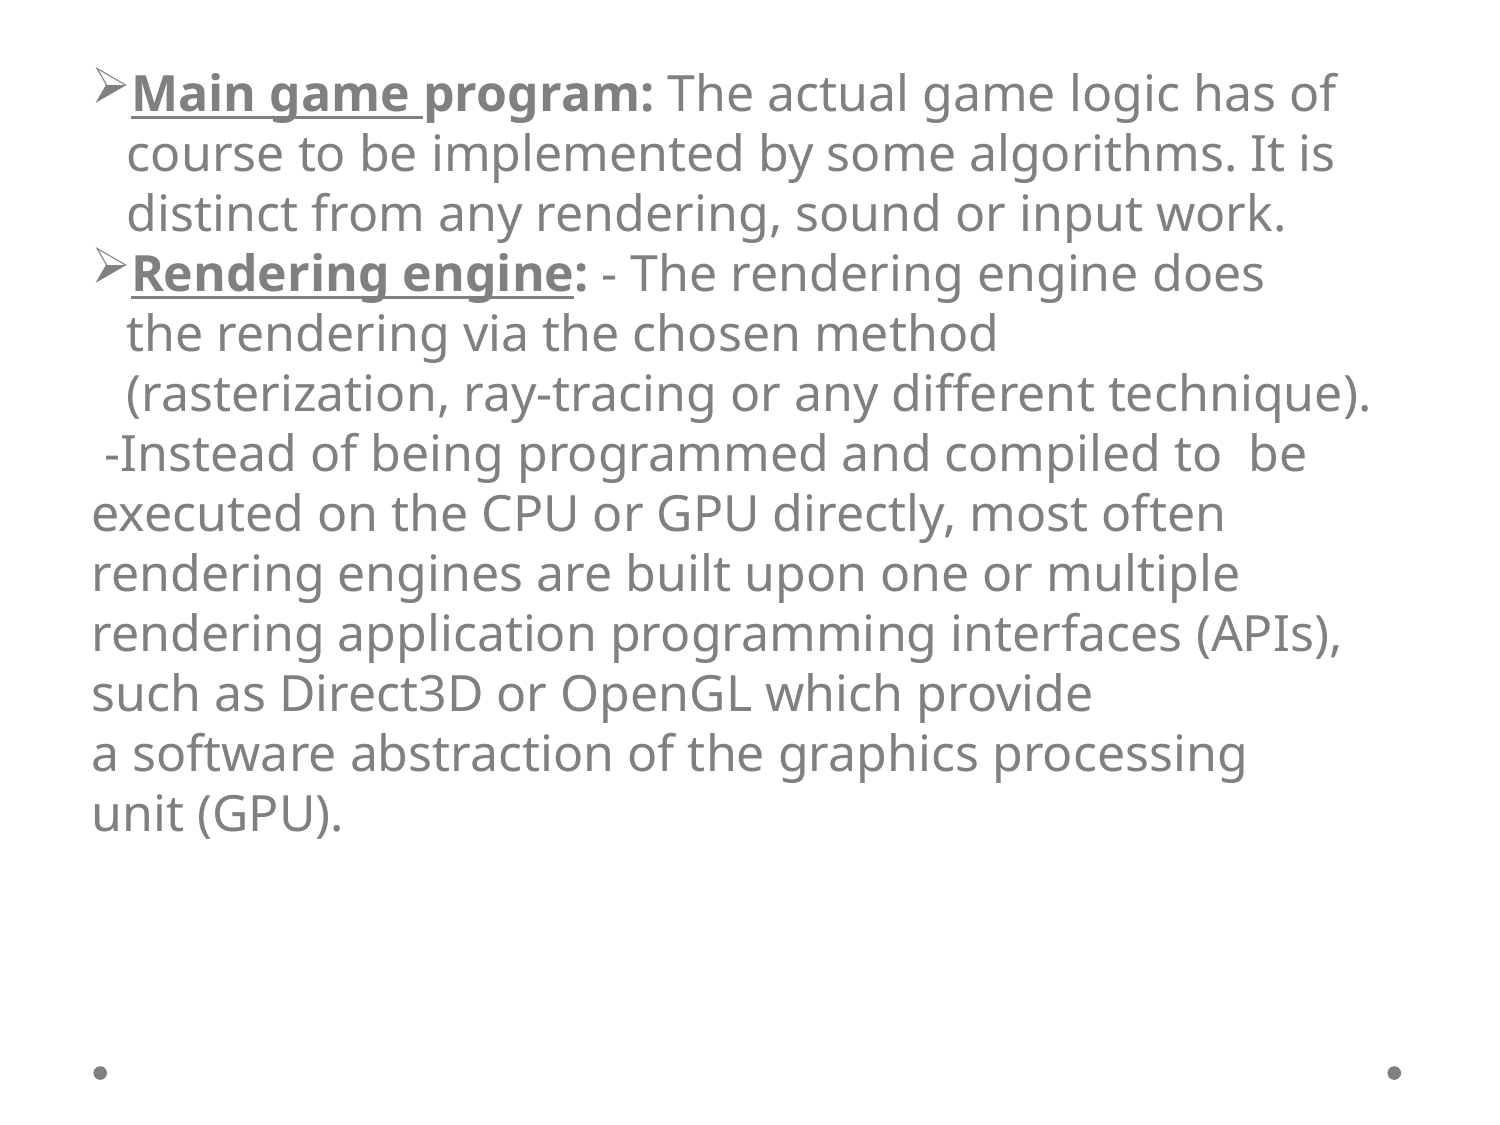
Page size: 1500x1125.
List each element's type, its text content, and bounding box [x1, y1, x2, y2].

text_box Main game program: The actual game logic has of course to be implemented by some algorithms. It is distinct from any rendering, sound or input work. Rendering engine: - The rendering engine does the rendering via the chosen method (rasterization, ray-tracing or any different technique). -Instead of being programmed and compiled to be executed on the CPU or GPU directly, most often rendering engines are built upon one or multiple rendering application programming interfaces (APIs), such as Direct3D or OpenGL which provide a software abstraction of the graphics processing unit (GPU). [76, 54, 1427, 1035]
